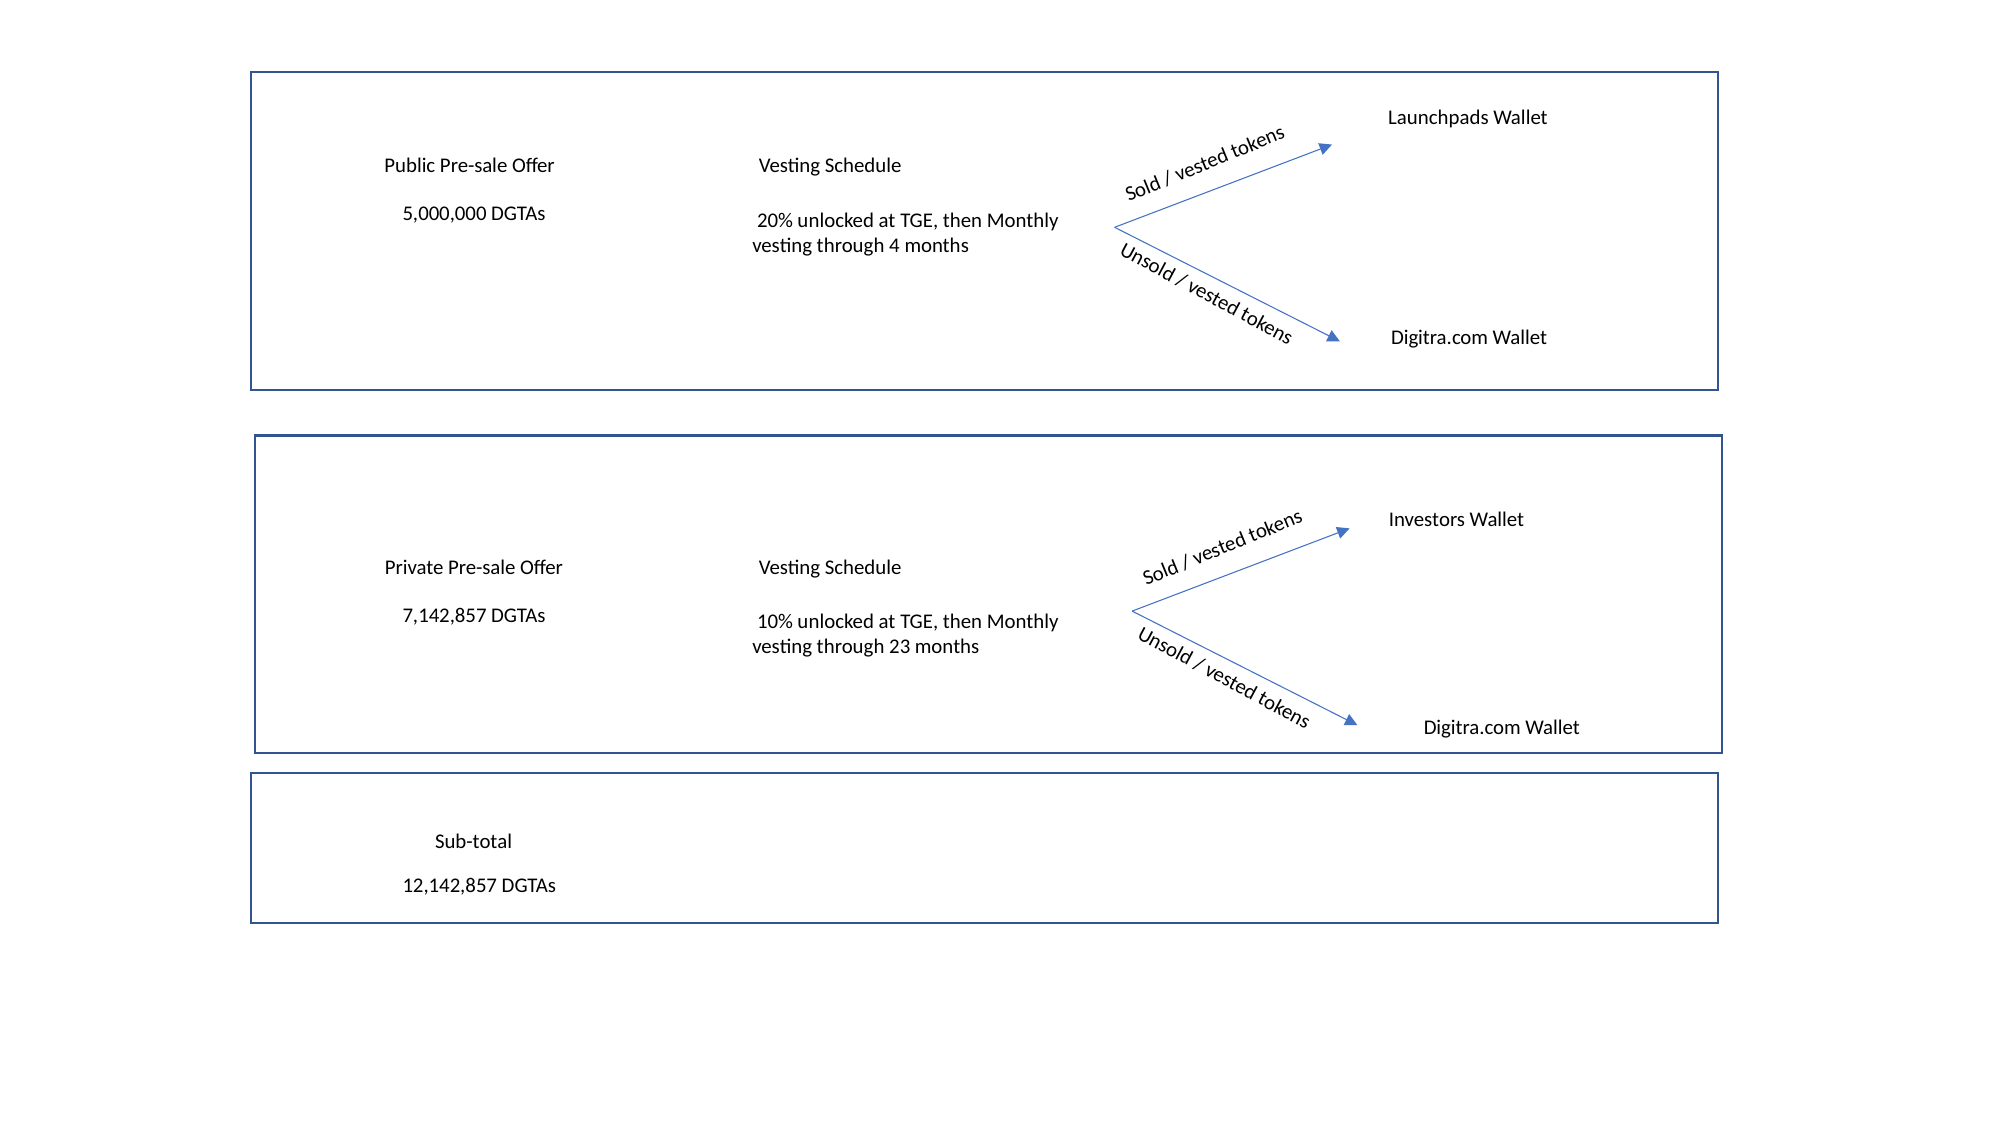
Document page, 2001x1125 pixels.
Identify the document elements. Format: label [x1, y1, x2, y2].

text_box [254, 434, 1723, 754]
text_box [250, 71, 1719, 391]
text_box [1114, 144, 1332, 227]
text_box [1114, 227, 1340, 342]
text_box [250, 772, 1719, 924]
text_box [1132, 611, 1358, 726]
text_box [1132, 528, 1350, 611]
